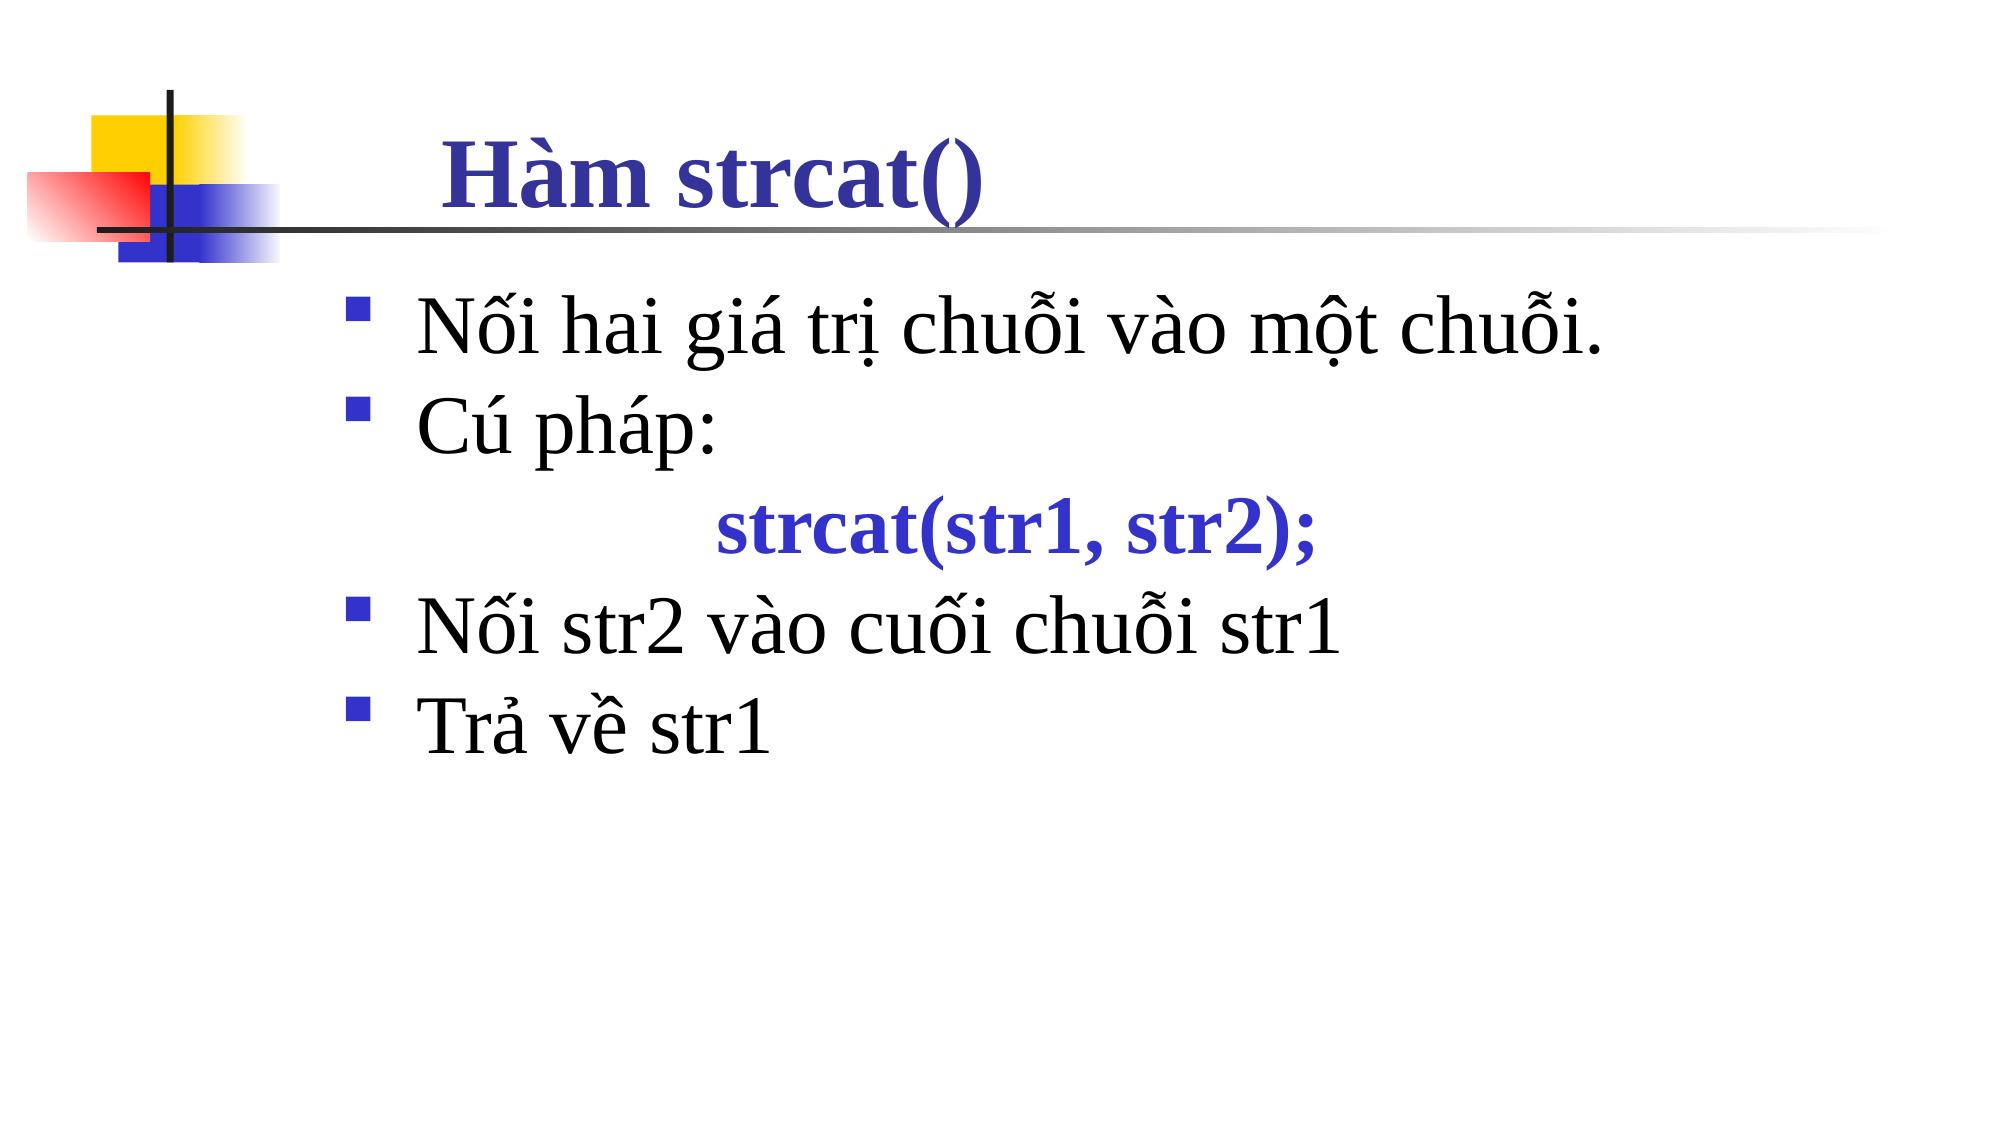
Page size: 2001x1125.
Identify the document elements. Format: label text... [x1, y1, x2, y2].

text_box Nối hai giá trị chuỗi vào một chuỗi. Cú pháp: strcat(str1, str2); Nối str2 vào cuối chuỗi str1 Trả về str1 [324, 262, 1675, 778]
text_box Hàm strcat() [424, 99, 1077, 236]
